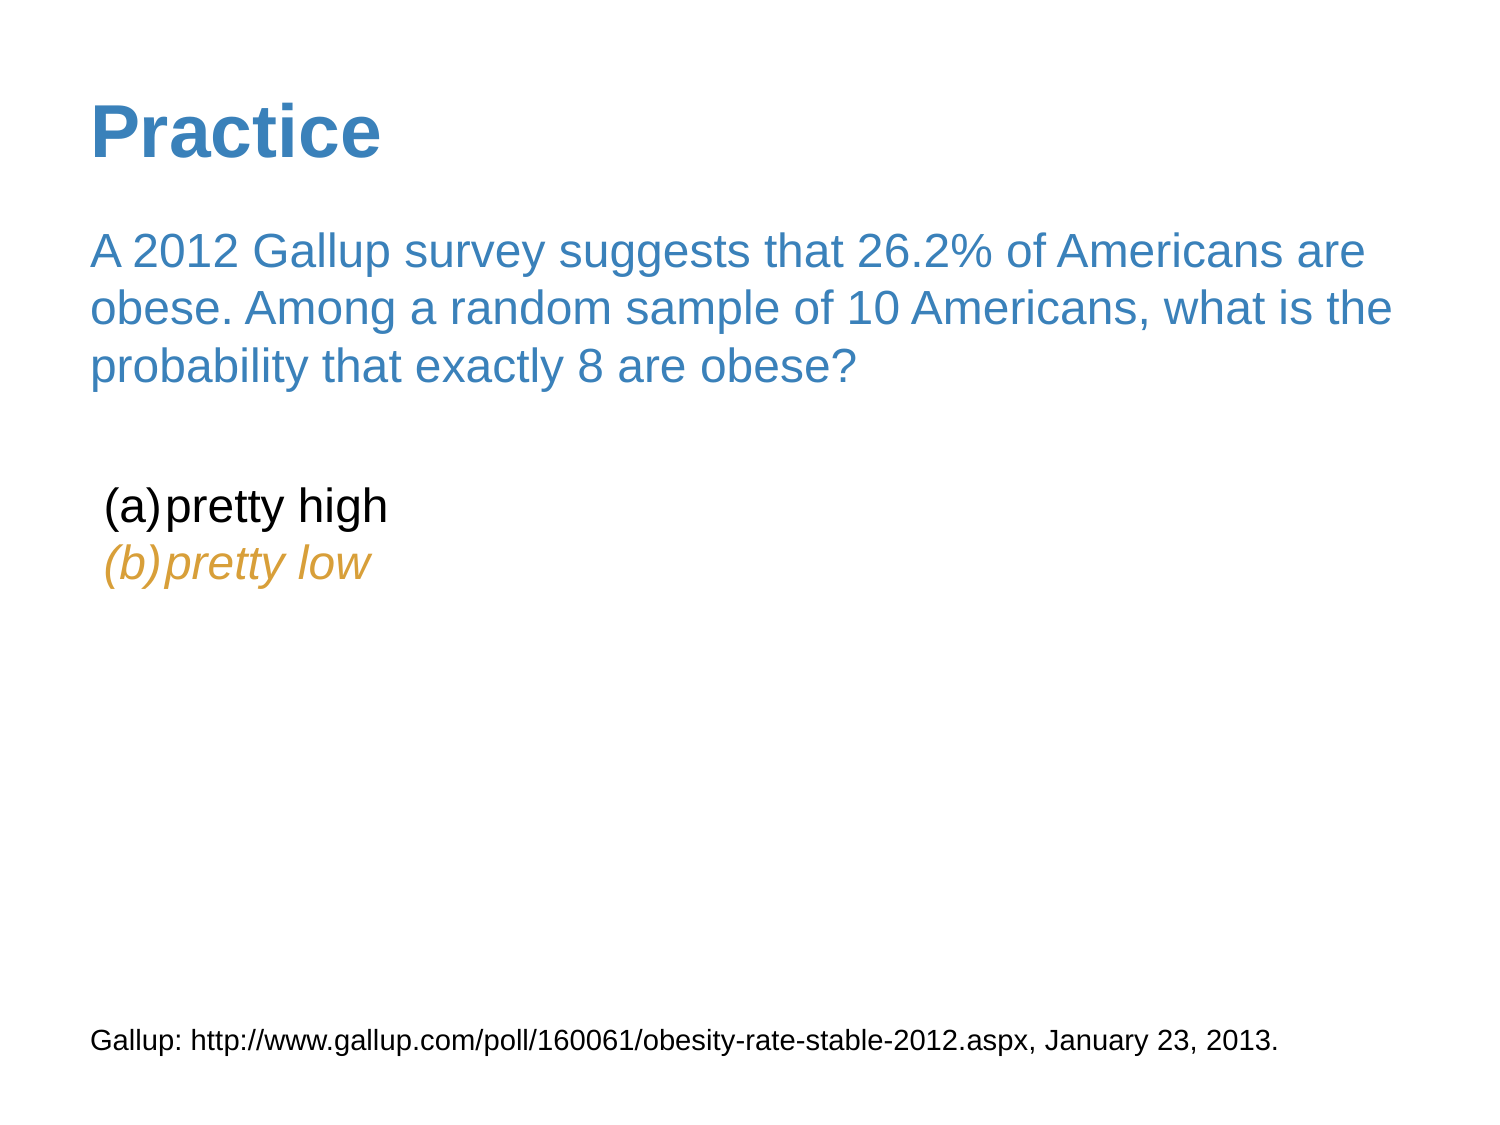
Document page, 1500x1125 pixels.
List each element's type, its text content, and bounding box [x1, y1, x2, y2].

title Practice [75, 0, 1425, 188]
list A 2012 Gallup survey suggests that 26.2% of Americans are obese. Among a random sample of 10 Americans, what is the probability that exactly 8 are obese? pretty high pretty low Gallup: http://www.gallup.com/poll/160061/obesity-rate-stable-2012.aspx, January 23, 2013. [75, 204, 1426, 614]
